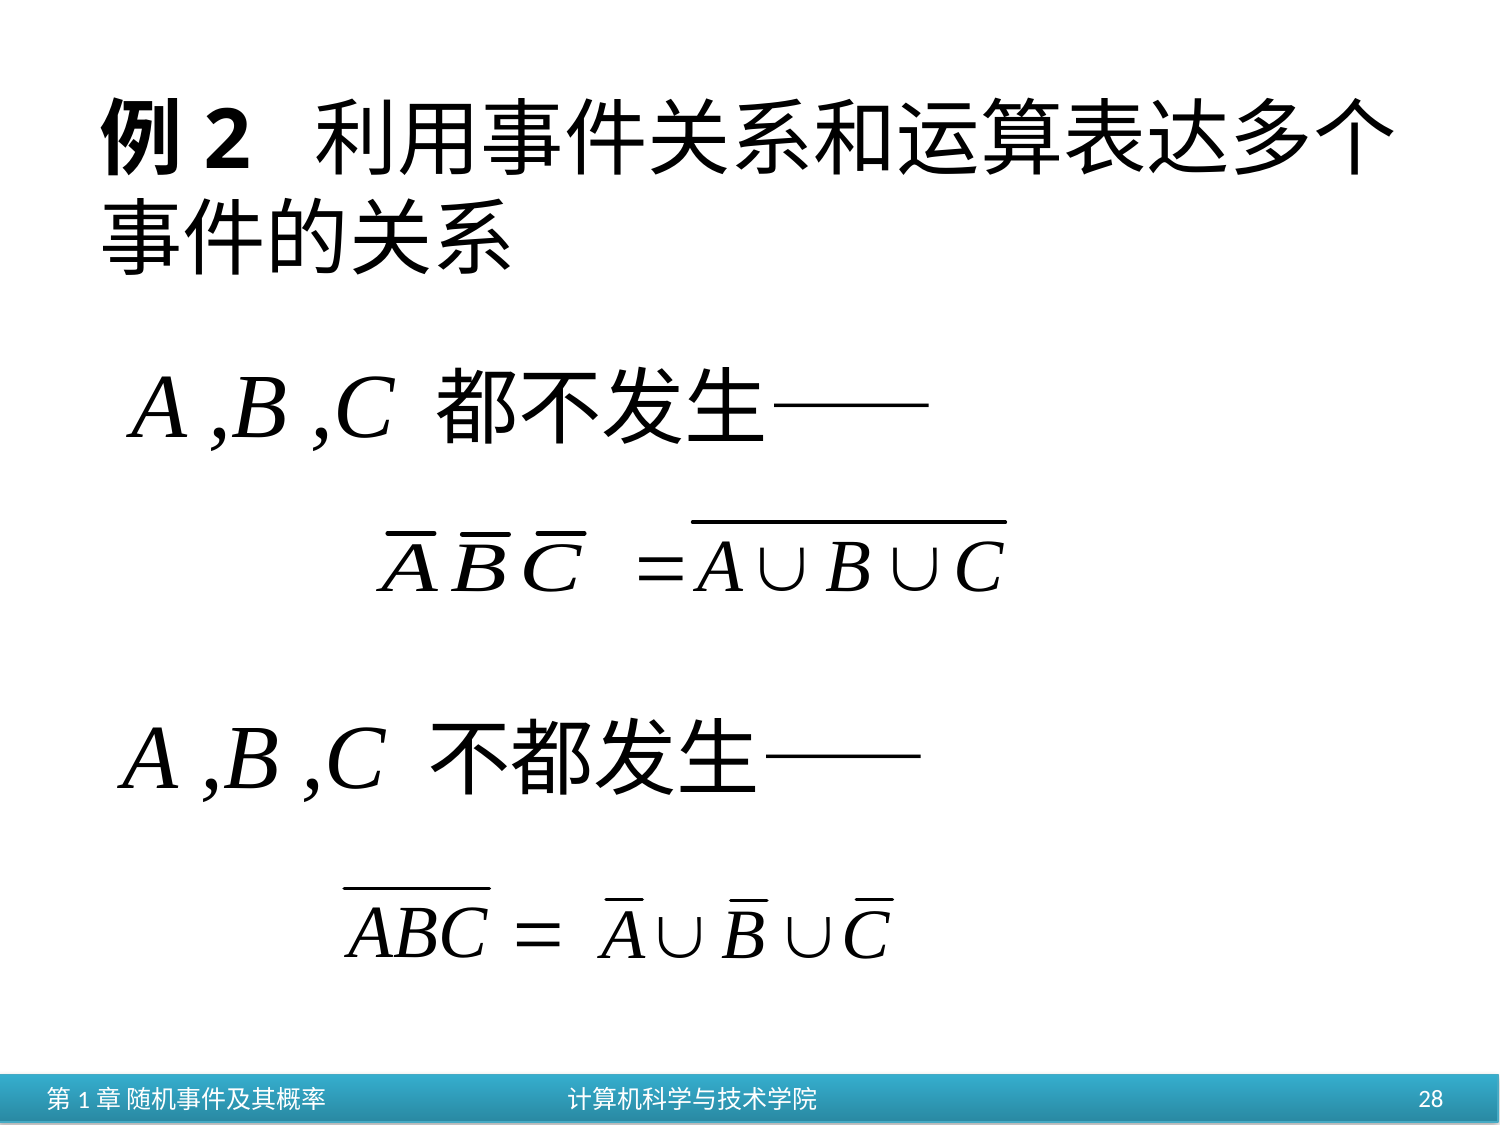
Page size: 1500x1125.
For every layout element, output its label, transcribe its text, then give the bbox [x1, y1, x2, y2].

text_box 例2 利用事件关系和运算表达多个事件的关系 [84, 78, 1412, 293]
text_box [331, 869, 566, 977]
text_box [359, 514, 601, 622]
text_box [619, 503, 1021, 610]
text_box A ,B ,C 都不发生—— [116, 338, 950, 463]
text_box A ,B ,C 不都发生—— [0, 688, 942, 814]
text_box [584, 881, 911, 988]
